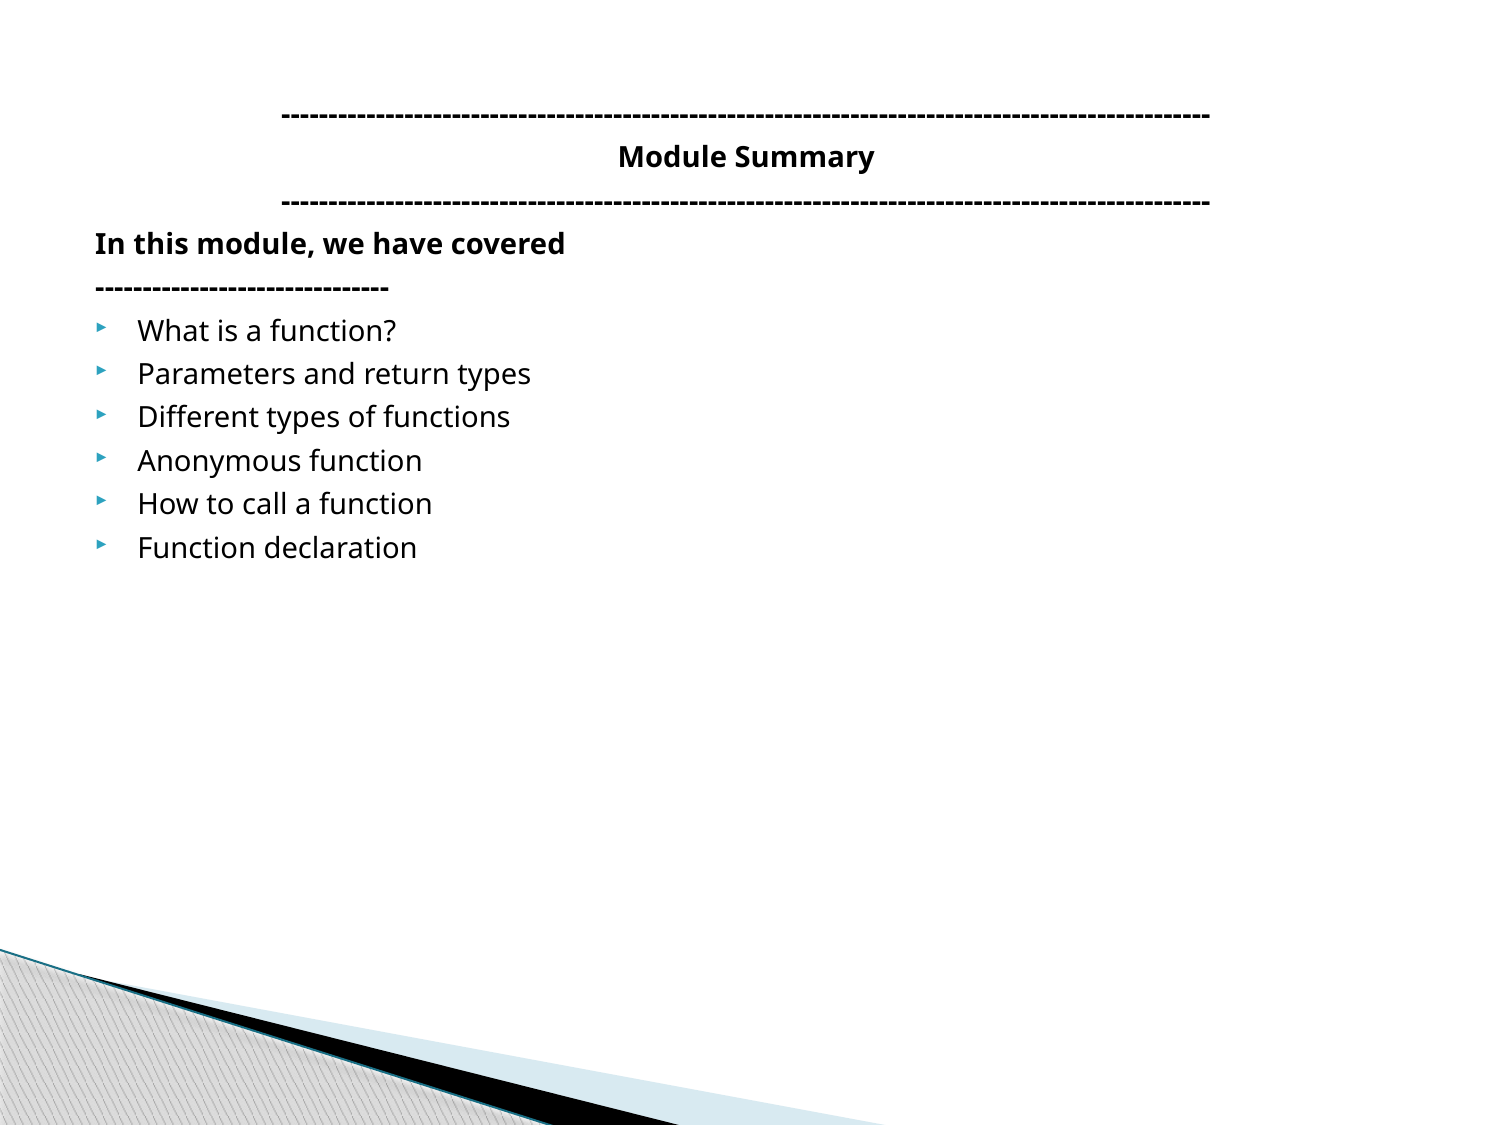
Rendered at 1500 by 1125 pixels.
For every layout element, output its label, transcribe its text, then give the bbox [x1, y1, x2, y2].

list -------------------------------------------------------------------------------------------------- Module Summary -------------------------------------------------------------------------------------------------- In this module, we have covered ------------------------------- What is a function? Parameters and return types Diﬀerent types of functions Anonymous function How to call a function Function declaration [62, 87, 1413, 1050]
